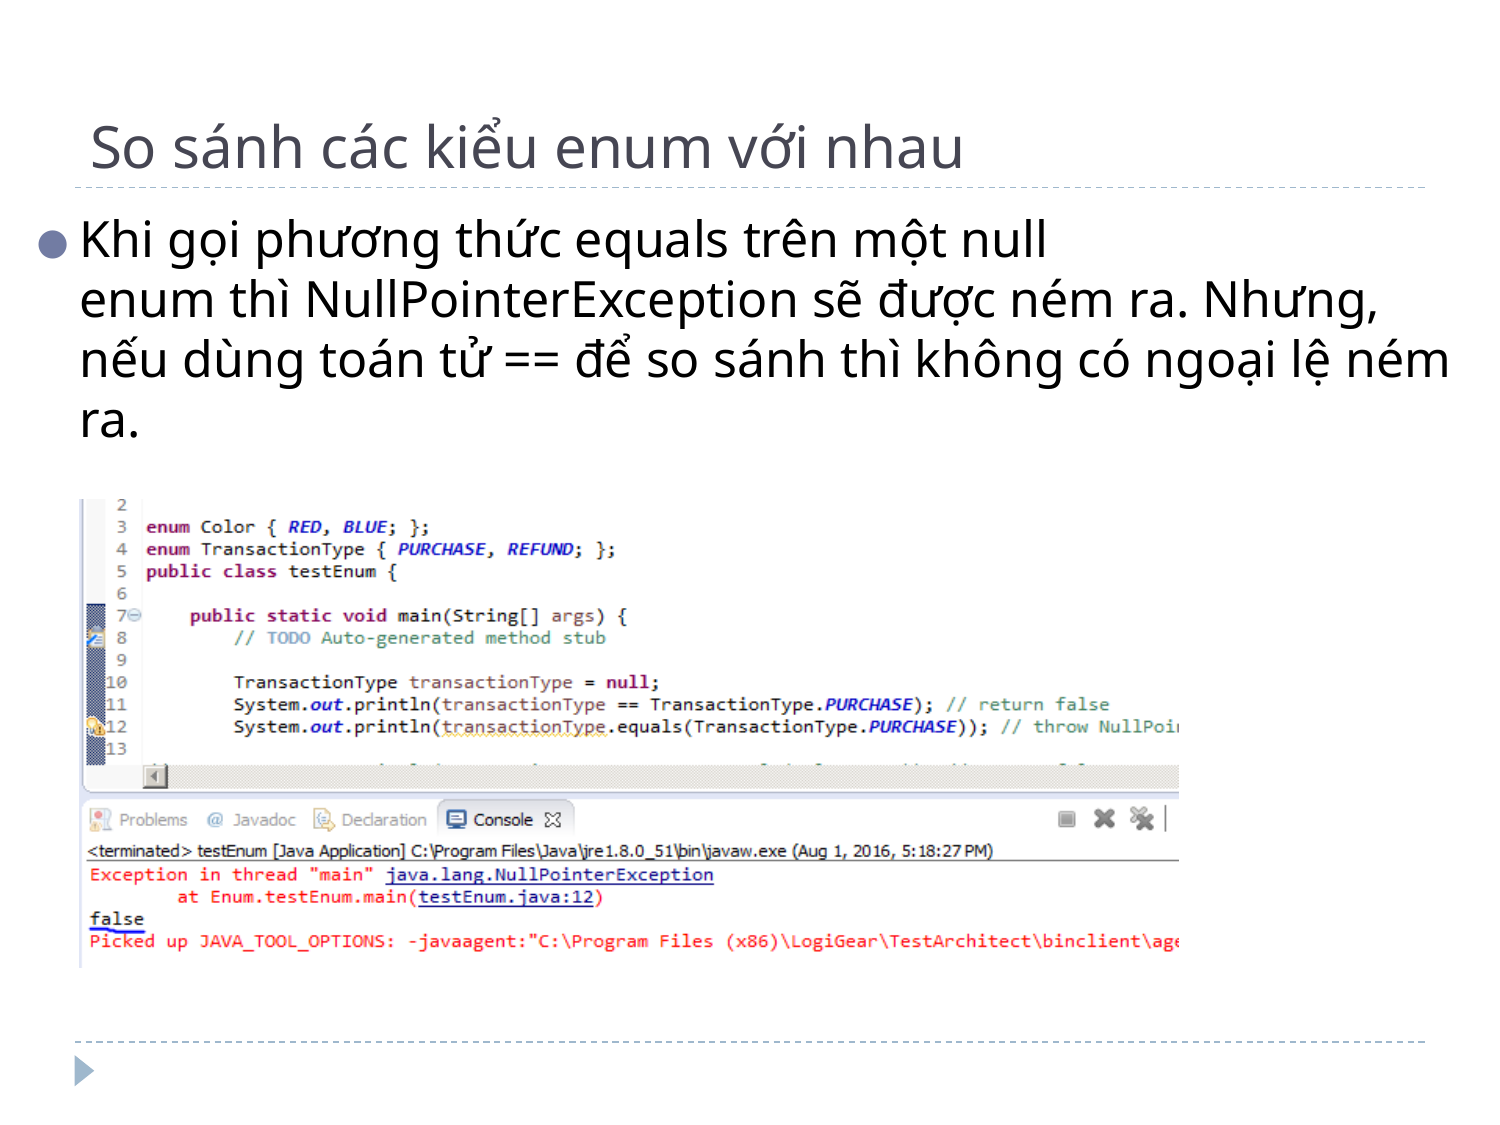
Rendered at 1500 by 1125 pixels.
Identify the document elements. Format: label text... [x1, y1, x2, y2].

title So sánh các kiểu enum với nhau [75, 24, 1425, 188]
picture [79, 499, 1179, 968]
list Khi gọi phương thức equals trên một null enum thì NullPointerException sẽ được ném ra. Nhưng, nếu dùng toán tử == để so sánh thì không có ngoại lệ ném ra. [19, 200, 1473, 363]
